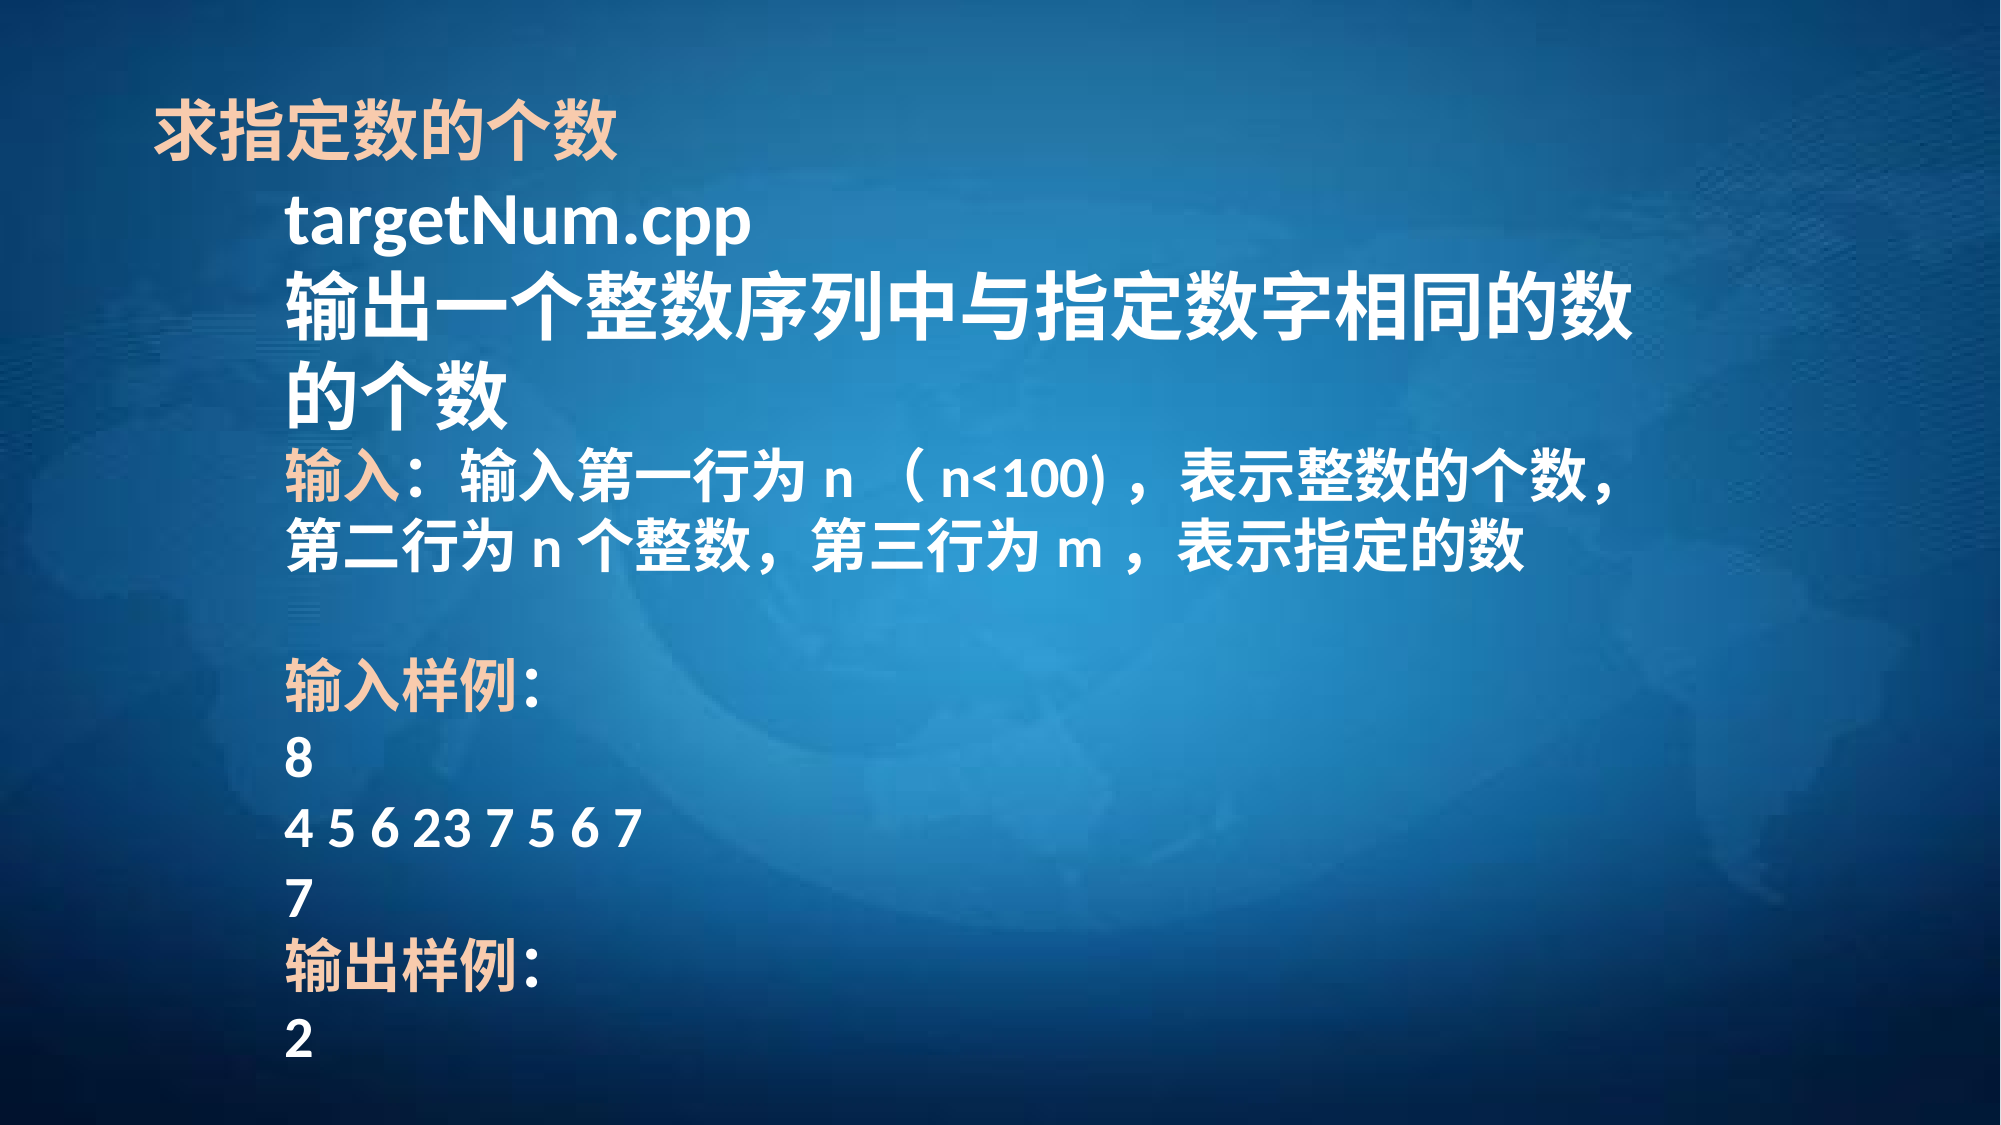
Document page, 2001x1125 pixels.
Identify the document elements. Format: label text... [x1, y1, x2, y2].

text_box 求指定数的个数 [137, 81, 1174, 257]
picture [0, 0, 2001, 1125]
text_box targetNum.cpp 输出一个整数序列中与指定数字相同的数的个数 输入：输入第一行为n（n<100)，表示整数的个数，第二行为n个整数，第三行为m，表示指定的数 输入样例： 8 4 5 6 23 7 5 6 7 7 输出样例： 2 [270, 161, 1678, 1125]
